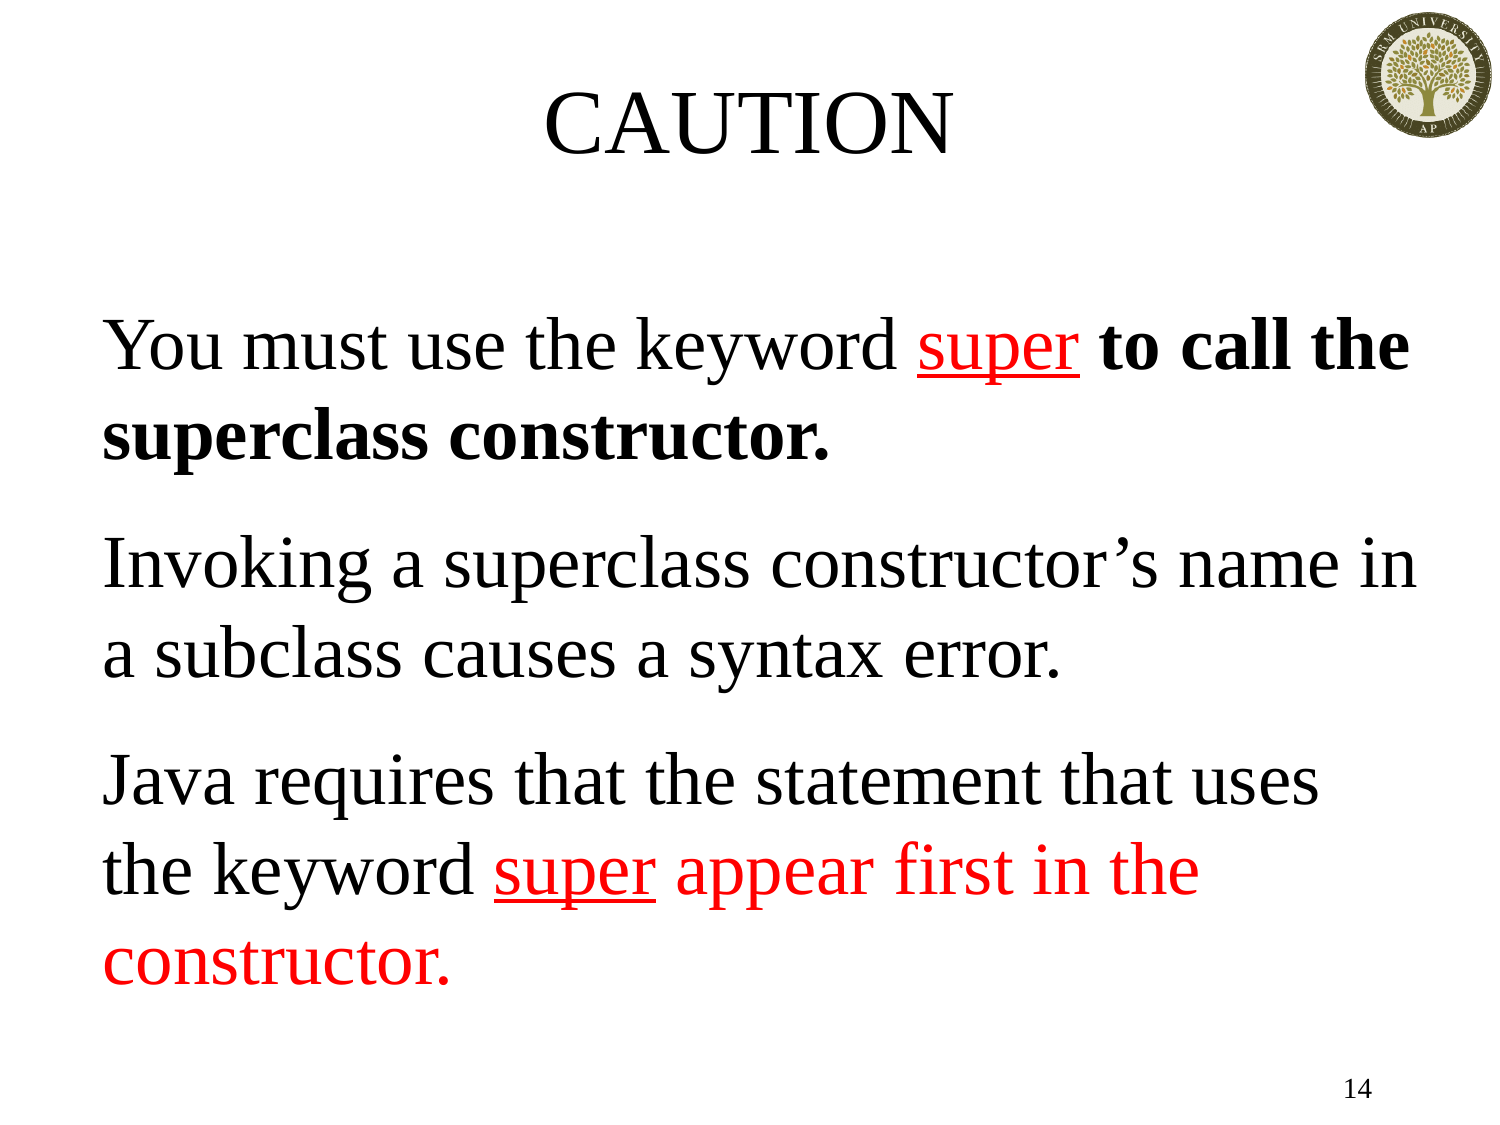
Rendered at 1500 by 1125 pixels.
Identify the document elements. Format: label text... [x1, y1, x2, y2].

title CAUTION [112, 0, 1388, 235]
text_box You must use the keyword super to call the superclass constructor. Invoking a superclass constructor’s name in a subclass causes a syntax error. Java requires that the statement that uses the keyword super appear first in the constructor. [87, 287, 1438, 1008]
slide_number 14 [1074, 1049, 1388, 1125]
picture [1388, 0, 1499, 140]
